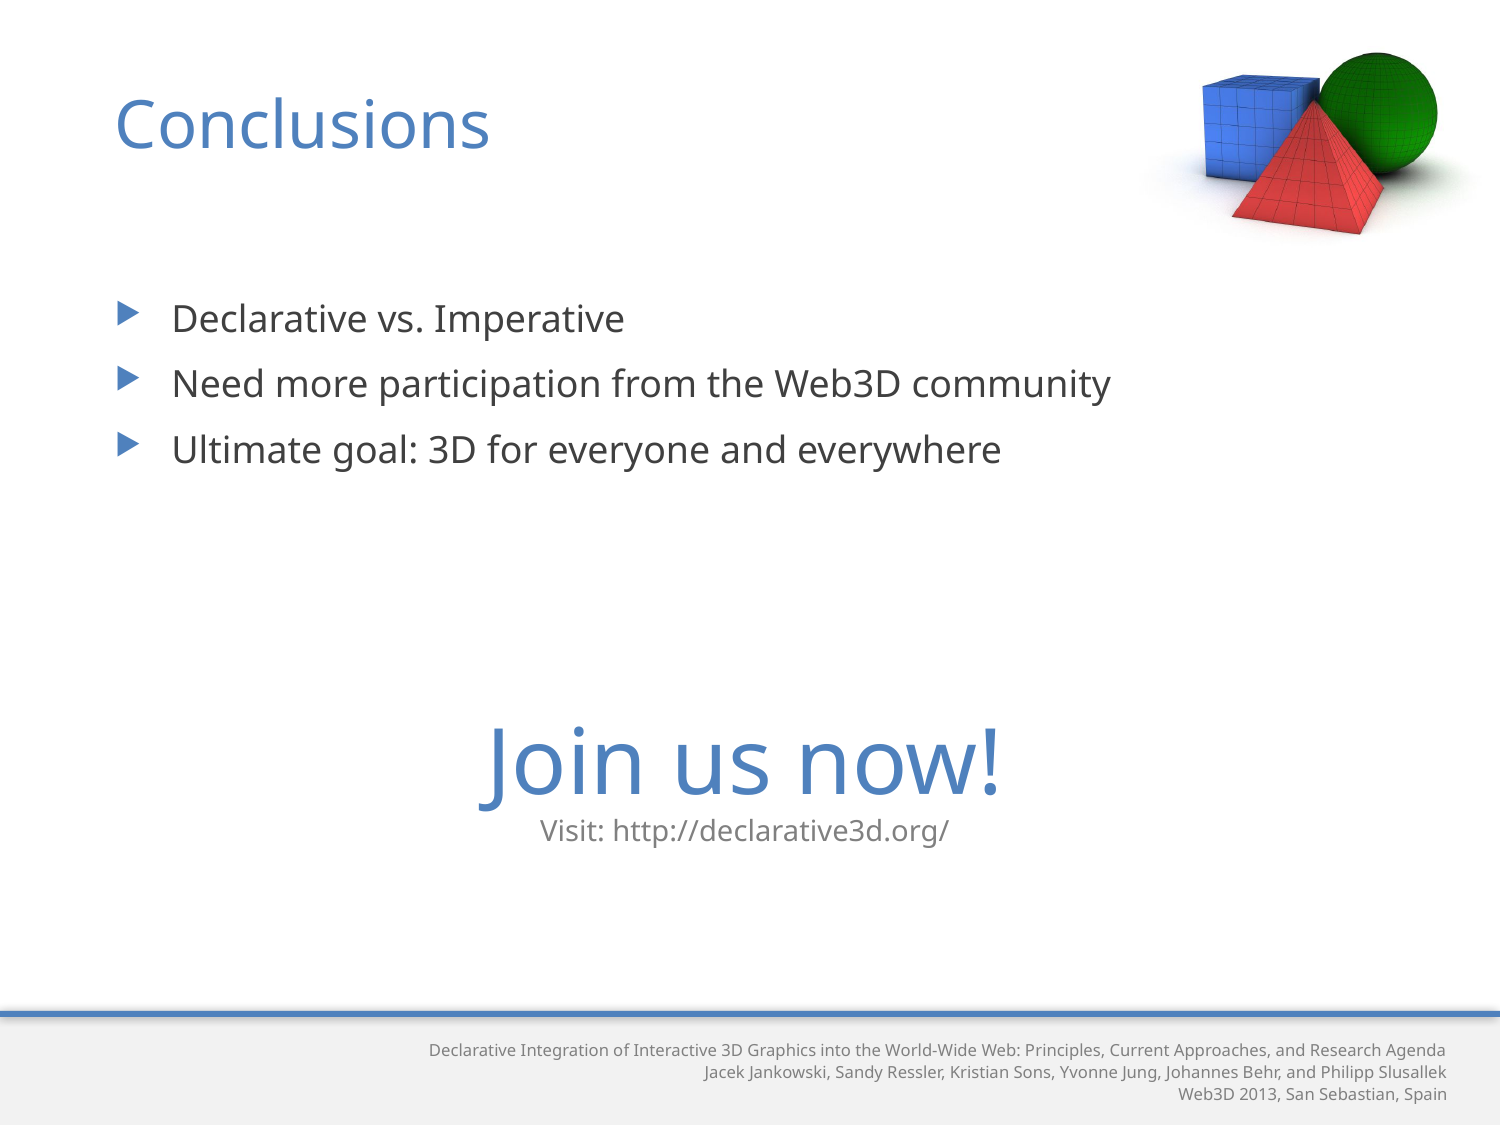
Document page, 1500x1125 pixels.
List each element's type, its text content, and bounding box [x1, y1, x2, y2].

text_box Join us now! Visit: http://declarative3d.org/ [469, 695, 1021, 855]
picture [1131, 46, 1500, 248]
title Conclusions [99, 74, 1132, 258]
list Declarative vs. Imperative Need more participation from the Web3D community Ultimate goal: 3D for everyone and everywhere [99, 287, 1391, 1000]
